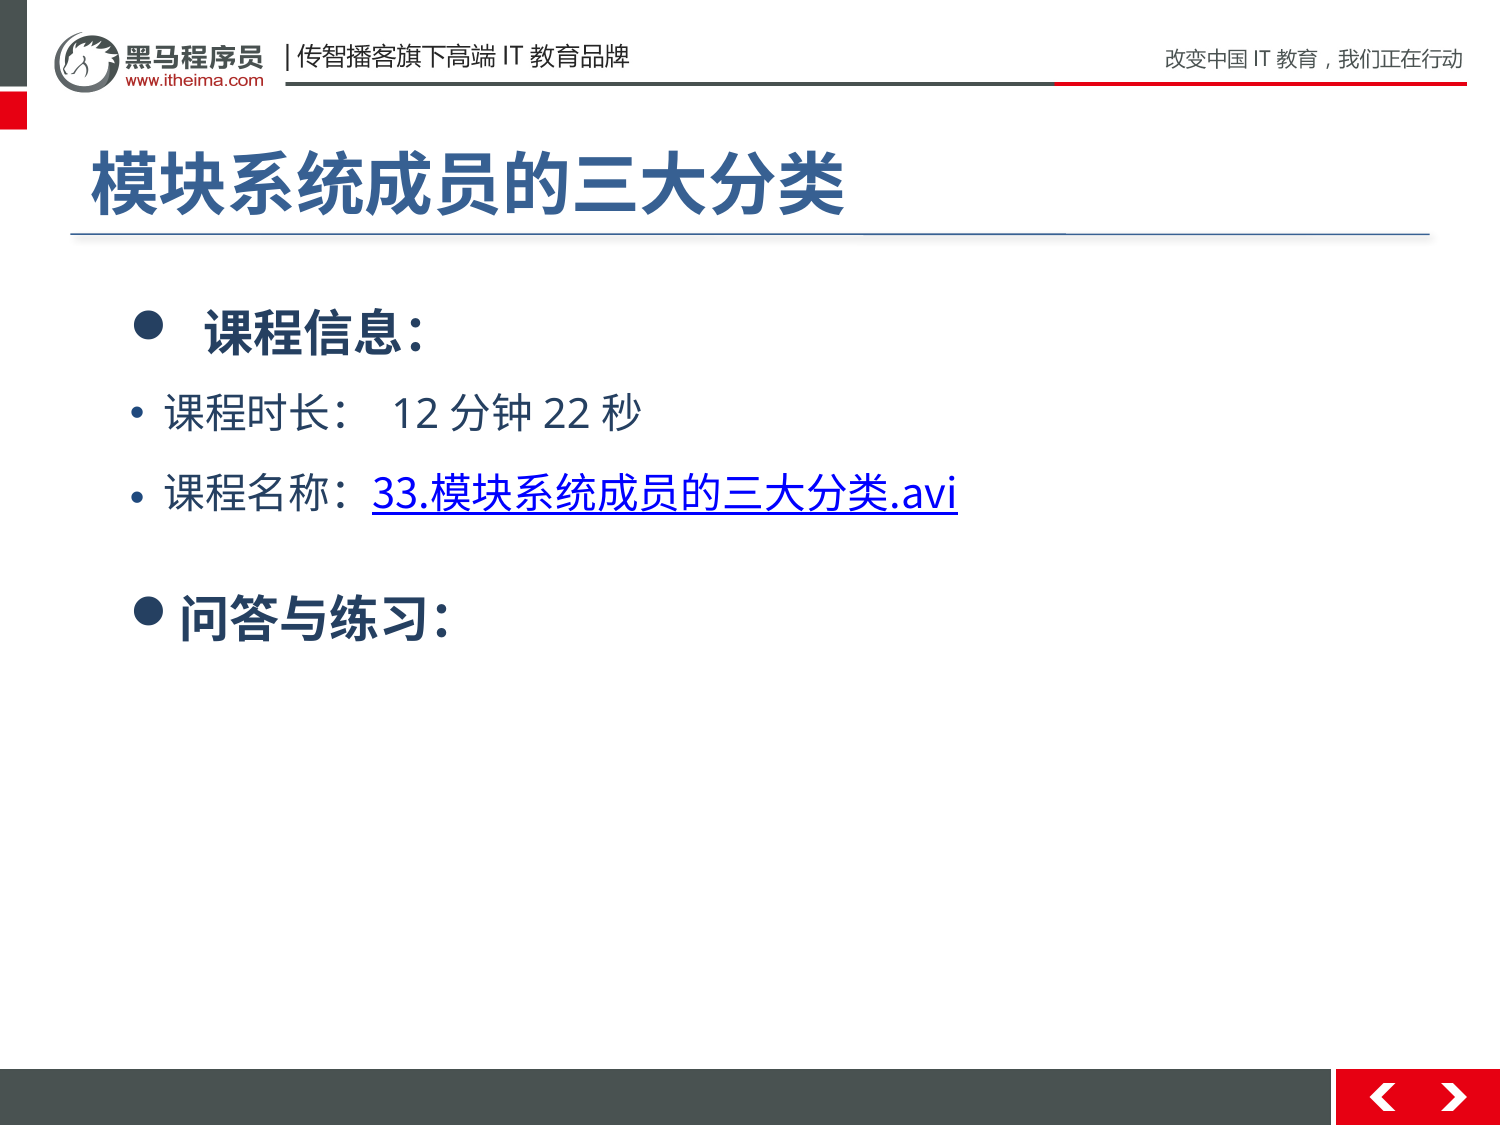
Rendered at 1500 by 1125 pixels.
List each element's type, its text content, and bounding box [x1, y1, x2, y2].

picture [0, 0, 1500, 1125]
text_box 课程信息： 课程时长： 12分钟22秒 课程名称：33.模块系统成员的三大分类.avi 问答与练习： [70, 242, 1418, 775]
title 模块系统成员的三大分类 [74, 128, 1426, 232]
